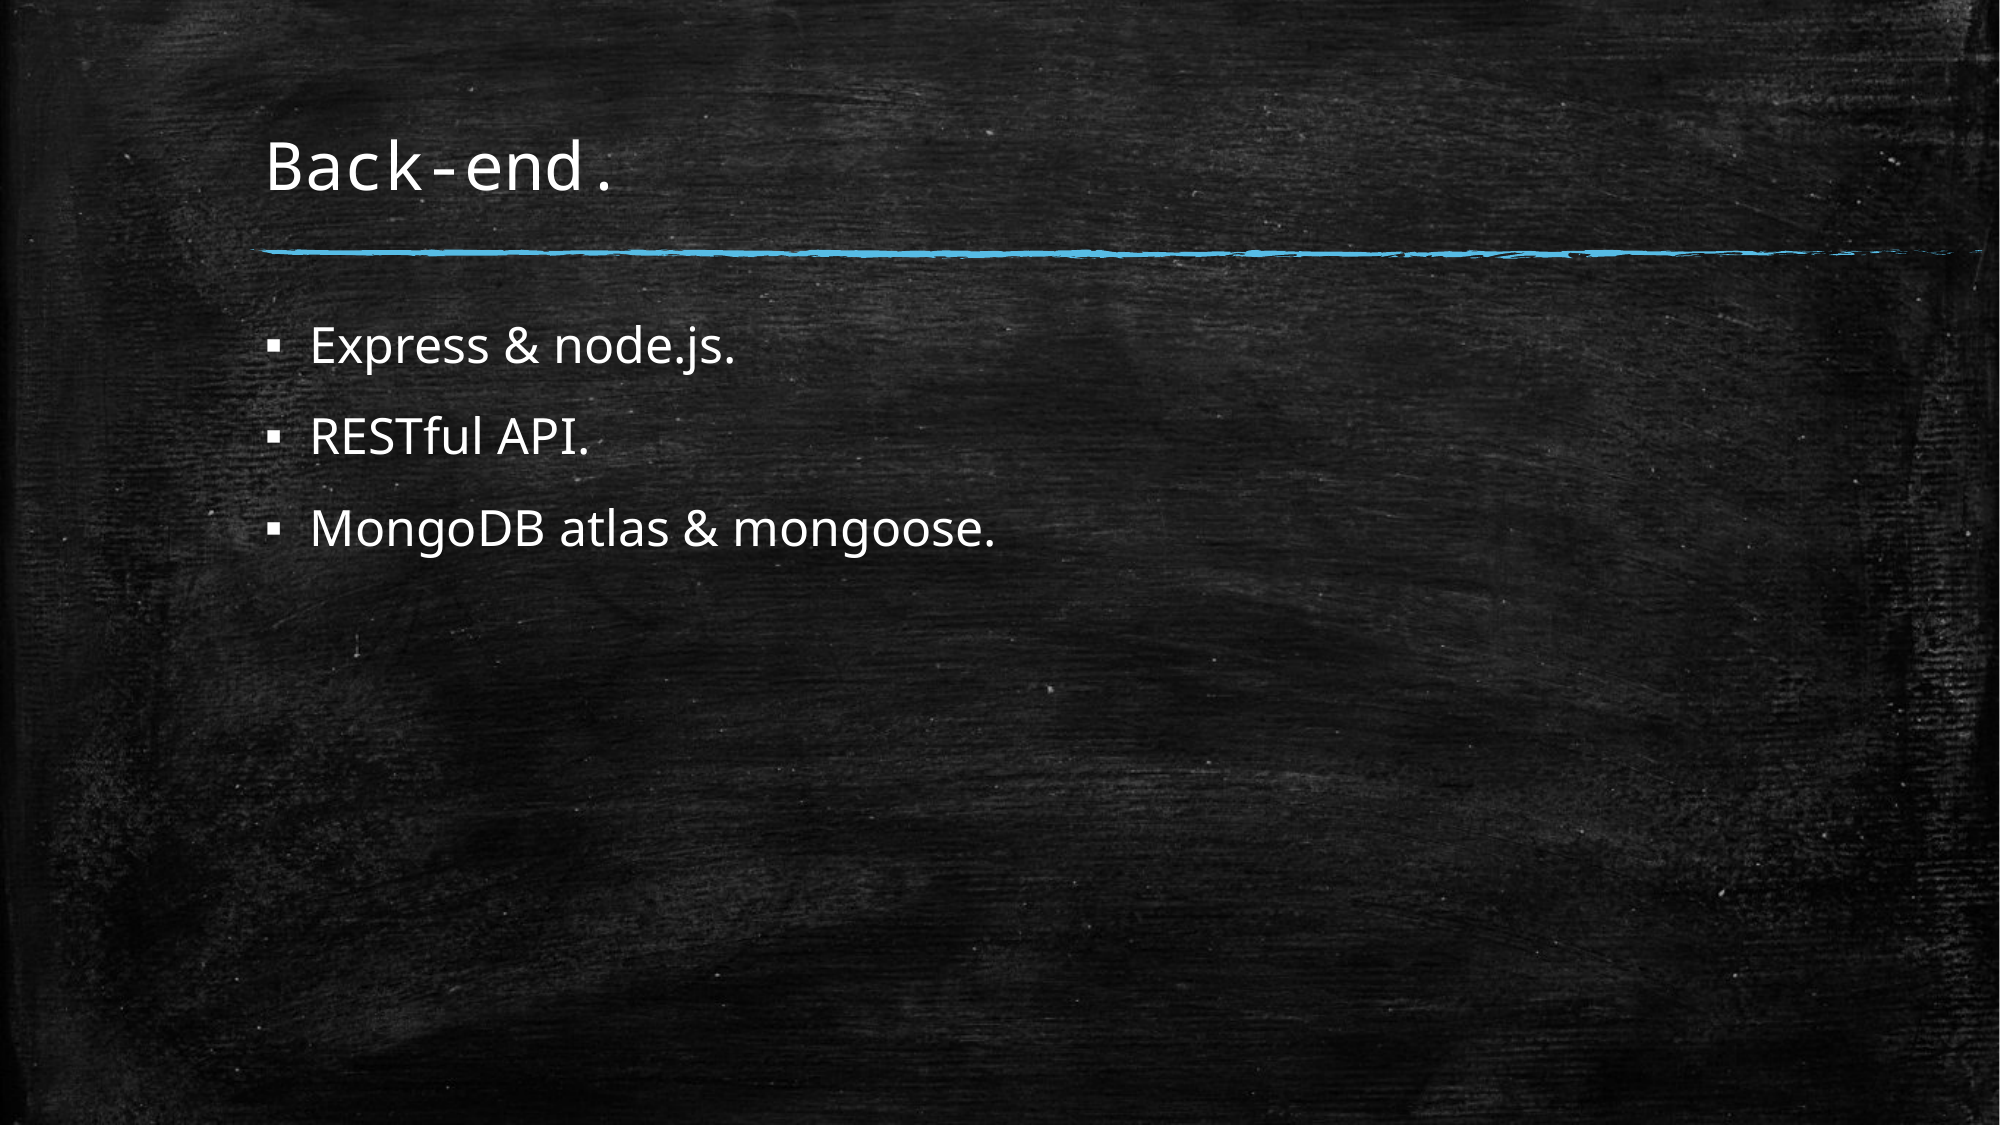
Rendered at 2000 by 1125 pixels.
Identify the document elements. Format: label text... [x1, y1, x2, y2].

title Back-end. [249, 45, 1750, 213]
list Express & node.js. RESTful API. MongoDB atlas & mongoose. [249, 312, 1750, 1013]
